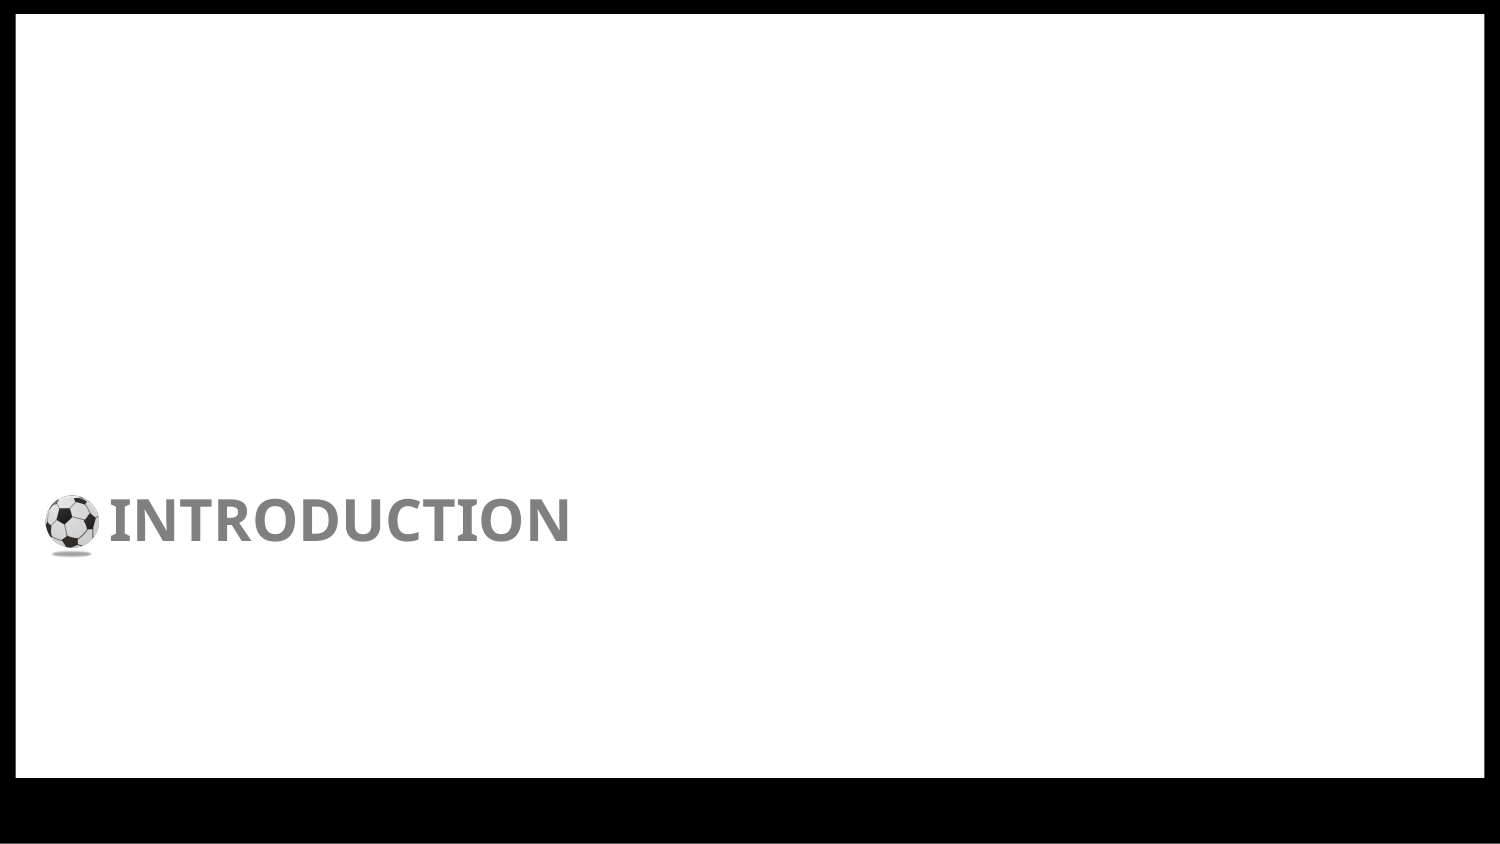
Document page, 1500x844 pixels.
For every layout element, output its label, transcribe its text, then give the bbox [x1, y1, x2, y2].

picture [40, 495, 103, 558]
title INTRODUCTION [101, 209, 1397, 562]
